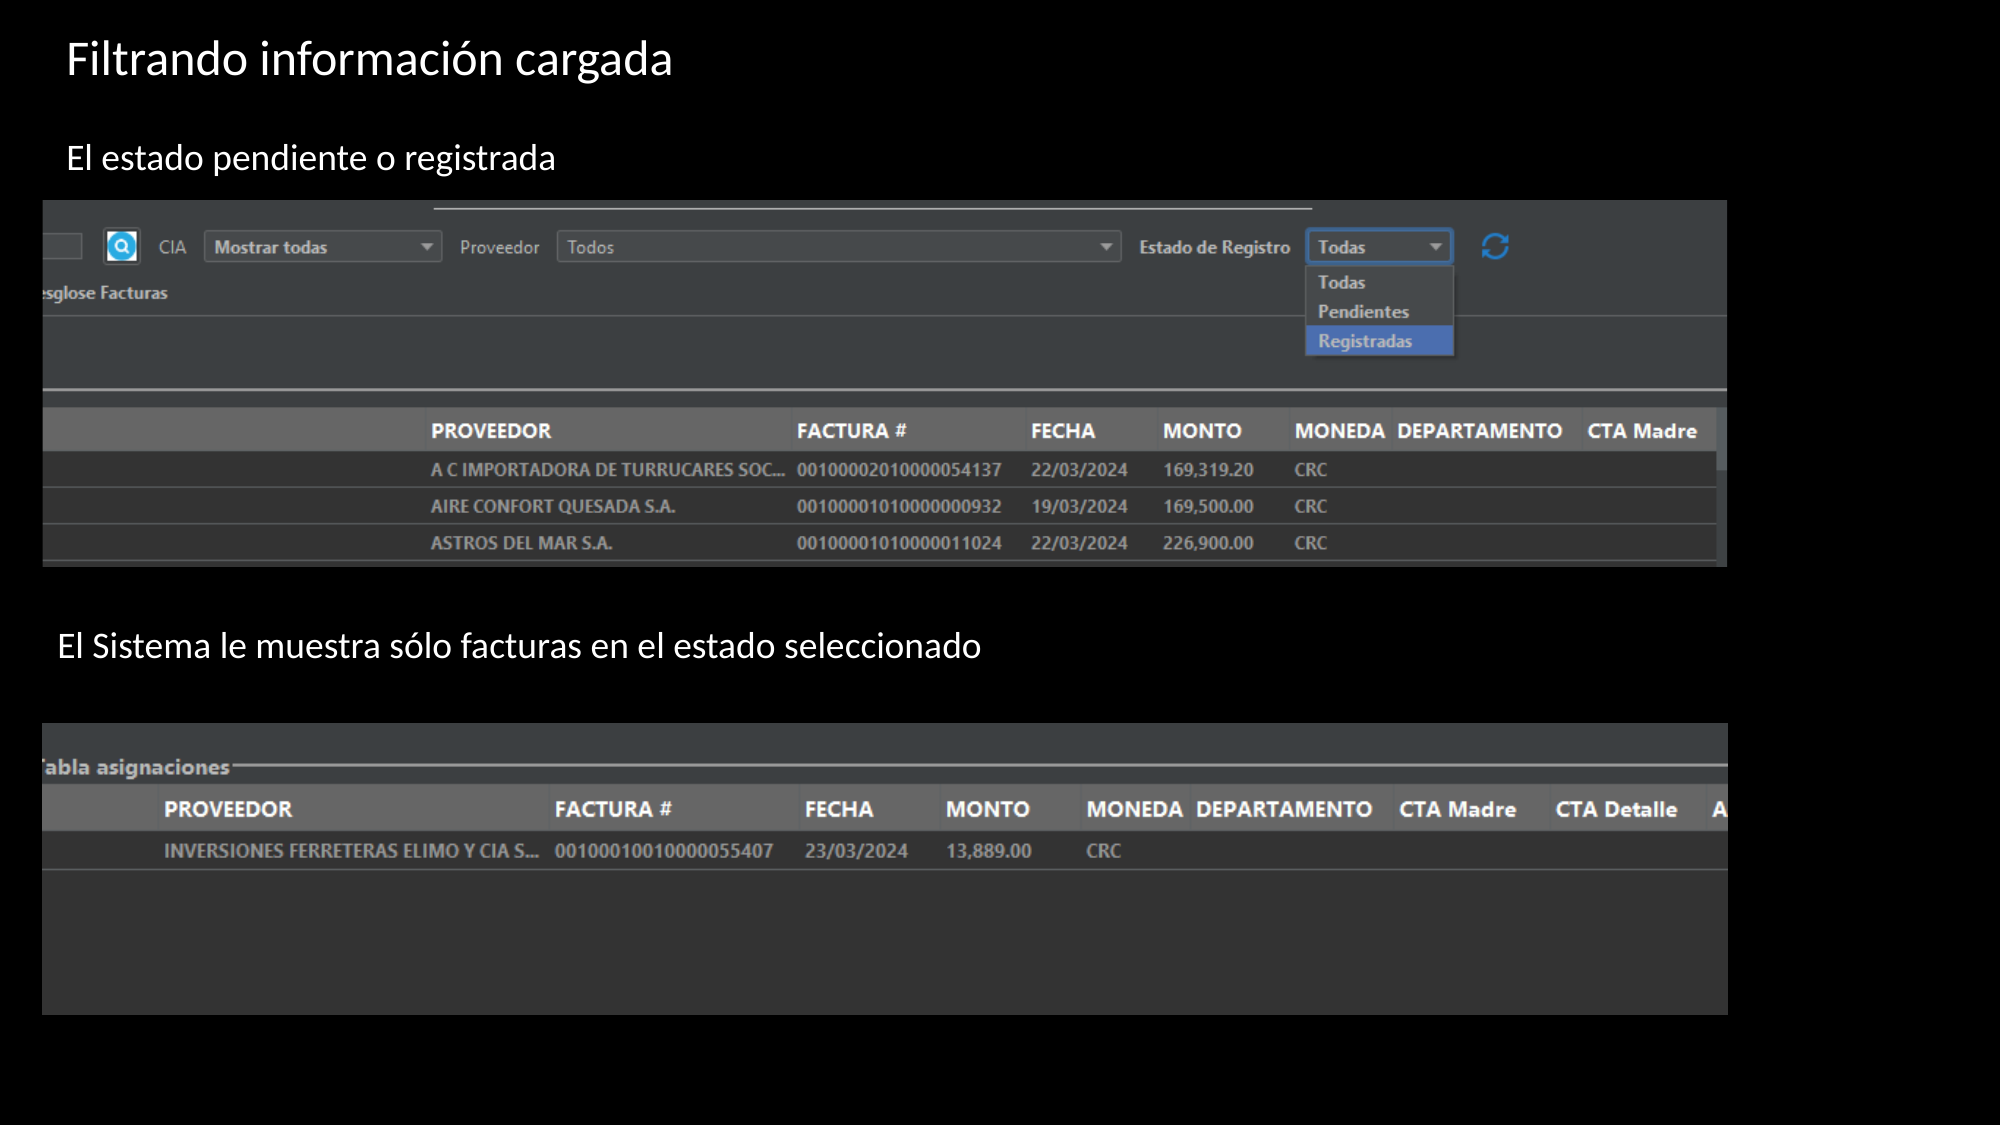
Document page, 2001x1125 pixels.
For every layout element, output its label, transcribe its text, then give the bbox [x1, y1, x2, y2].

text_box El Sistema le muestra sólo facturas en el estado seleccionado [42, 613, 1655, 674]
text_box El estado pendiente o registrada [51, 125, 1664, 186]
text_box Filtrando información cargada [51, 18, 1664, 93]
picture [42, 723, 1728, 1015]
picture [42, 200, 1728, 567]
